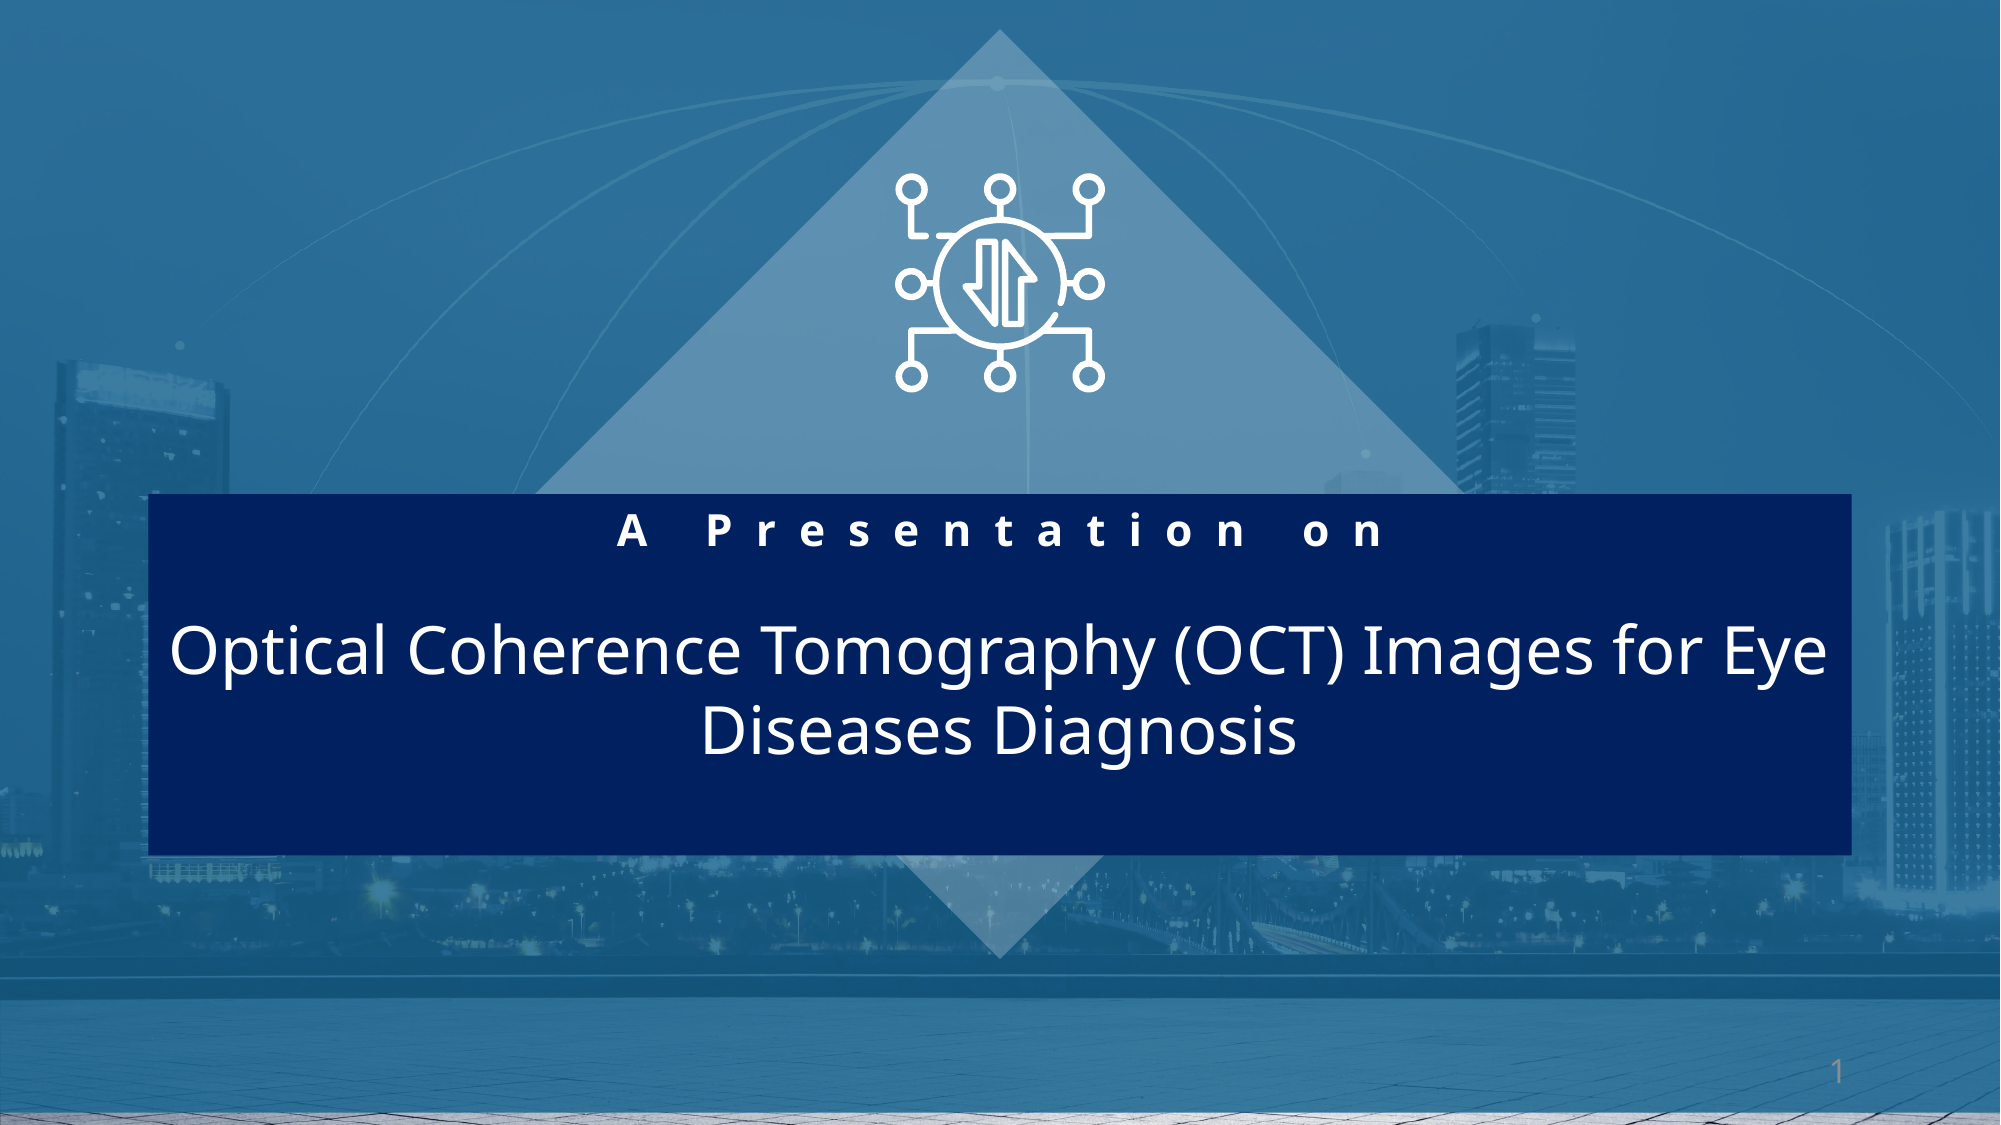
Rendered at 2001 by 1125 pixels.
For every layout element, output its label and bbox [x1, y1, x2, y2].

picture [0, 0, 2000, 1125]
text_box [894, 173, 1106, 393]
